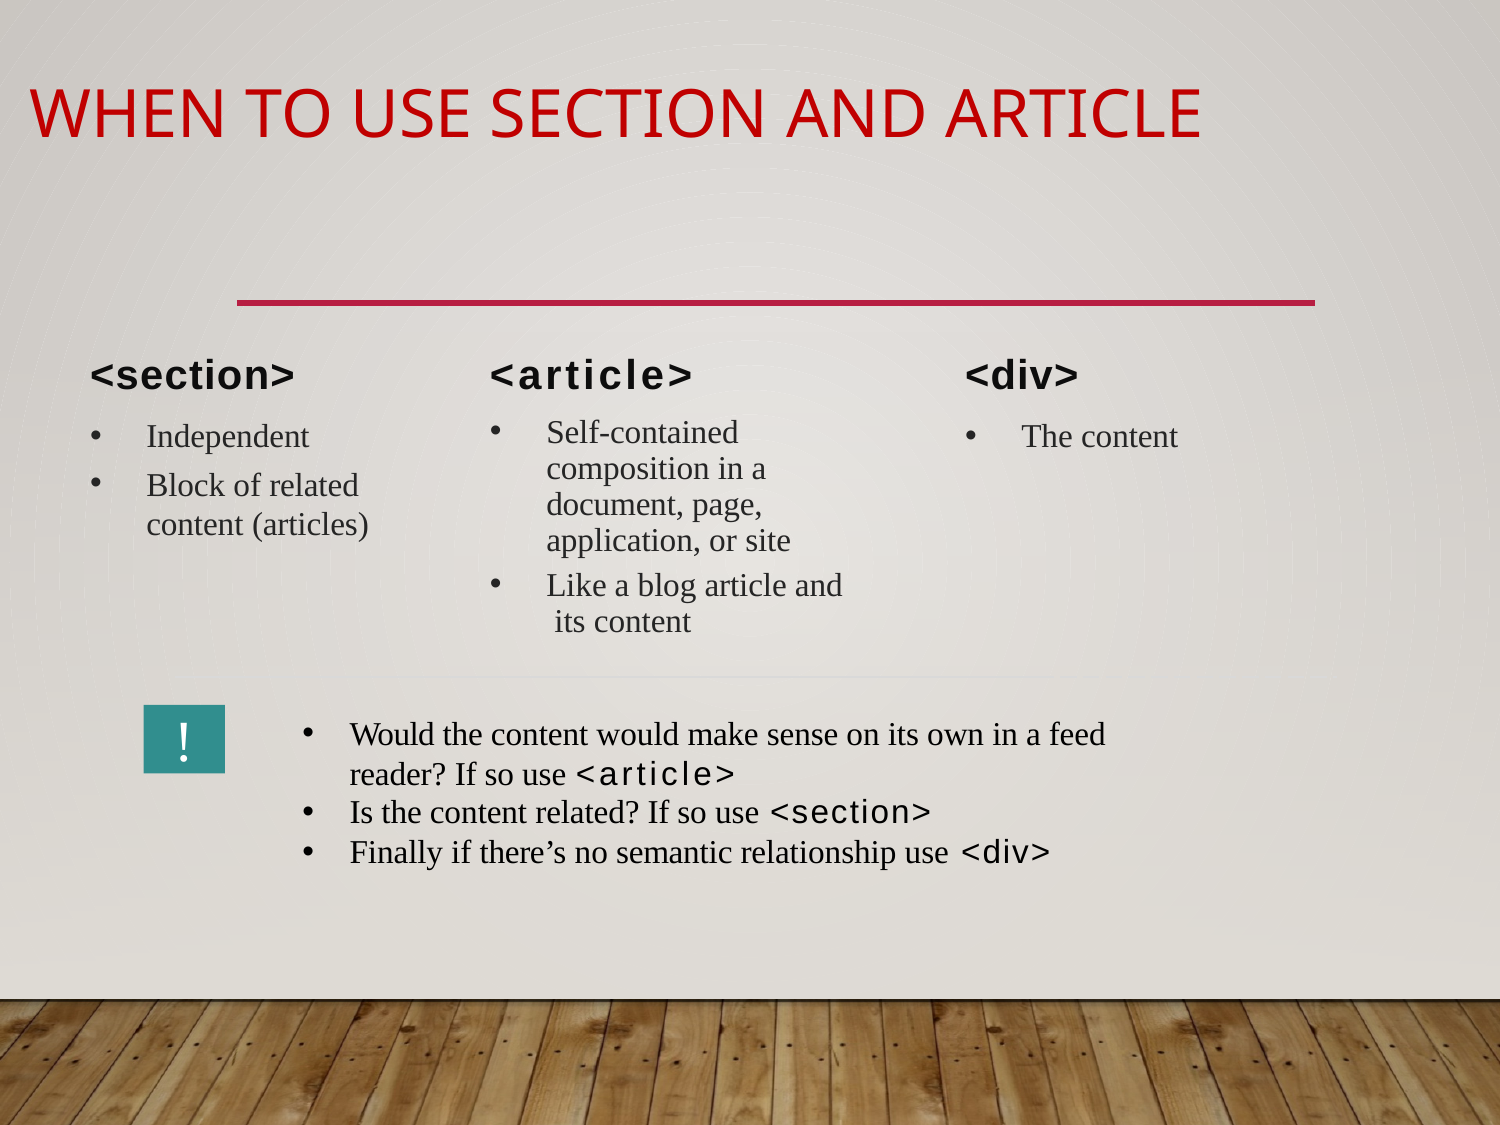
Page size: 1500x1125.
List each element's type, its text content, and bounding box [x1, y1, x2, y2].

text_box Independent Block of related content (articles) [87, 404, 374, 543]
text_box <article> [487, 346, 700, 399]
picture [0, 999, 1500, 1125]
title When to use section and article [27, 69, 1213, 260]
text_box Self-contained composition in a document, page, application, or site Like a blog article and its content [487, 408, 849, 639]
text_box Would the content would make sense on its own in a feed reader? If so use <article> Is the content related? If so use <section> Finally if there’s no semantic relationship use <div> [300, 709, 1119, 871]
text_box <section> [87, 346, 300, 399]
text_box ! [143, 704, 225, 774]
text_box <div> The content [963, 325, 1182, 455]
